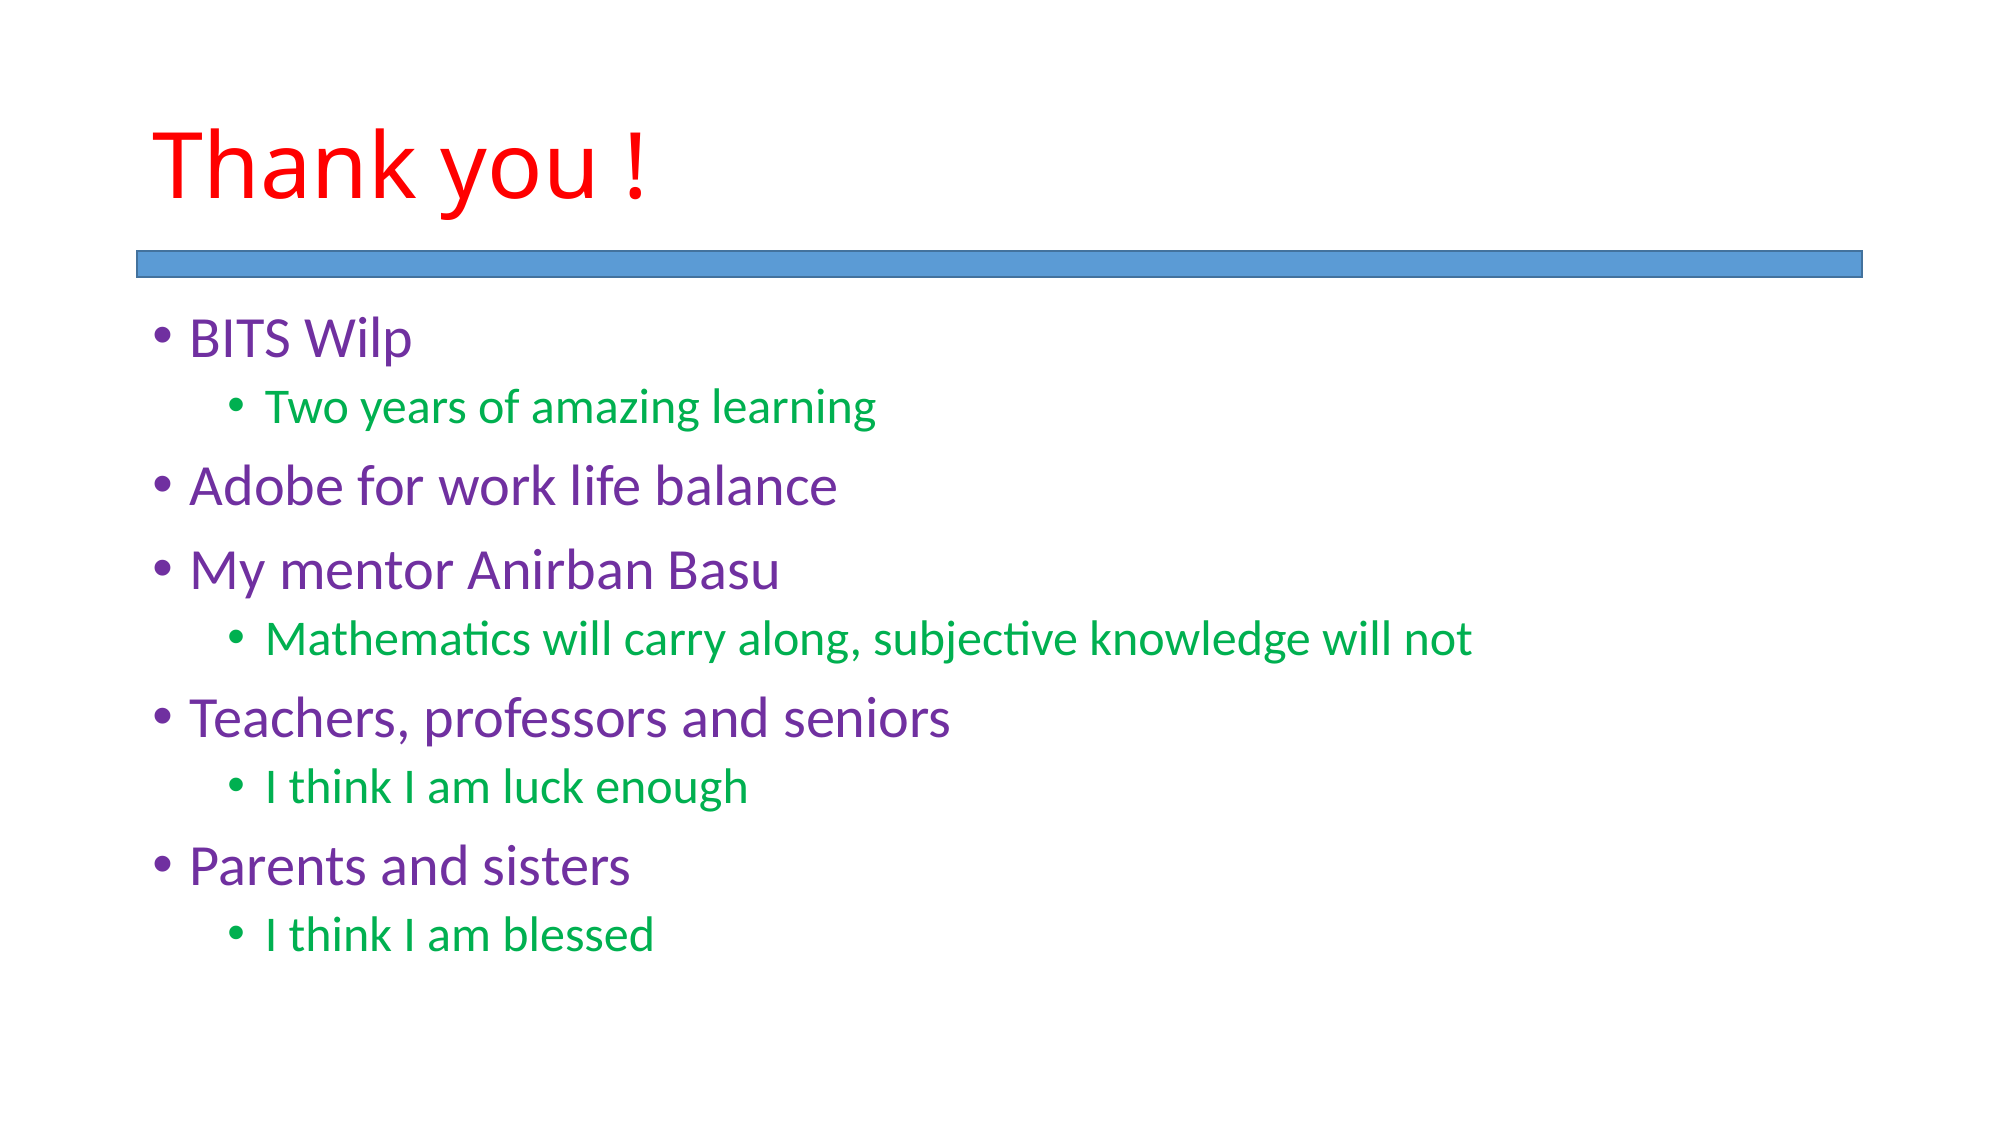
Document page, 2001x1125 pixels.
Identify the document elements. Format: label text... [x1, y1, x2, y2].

list BITS Wilp Two years of amazing learning Adobe for work life balance My mentor Anirban Basu Mathematics will carry along, subjective knowledge will not Teachers, professors and seniors I think I am luck enough Parents and sisters I think I am blessed [137, 299, 1863, 1014]
title Thank you ! [137, 59, 1863, 250]
text_box [136, 250, 1863, 278]
